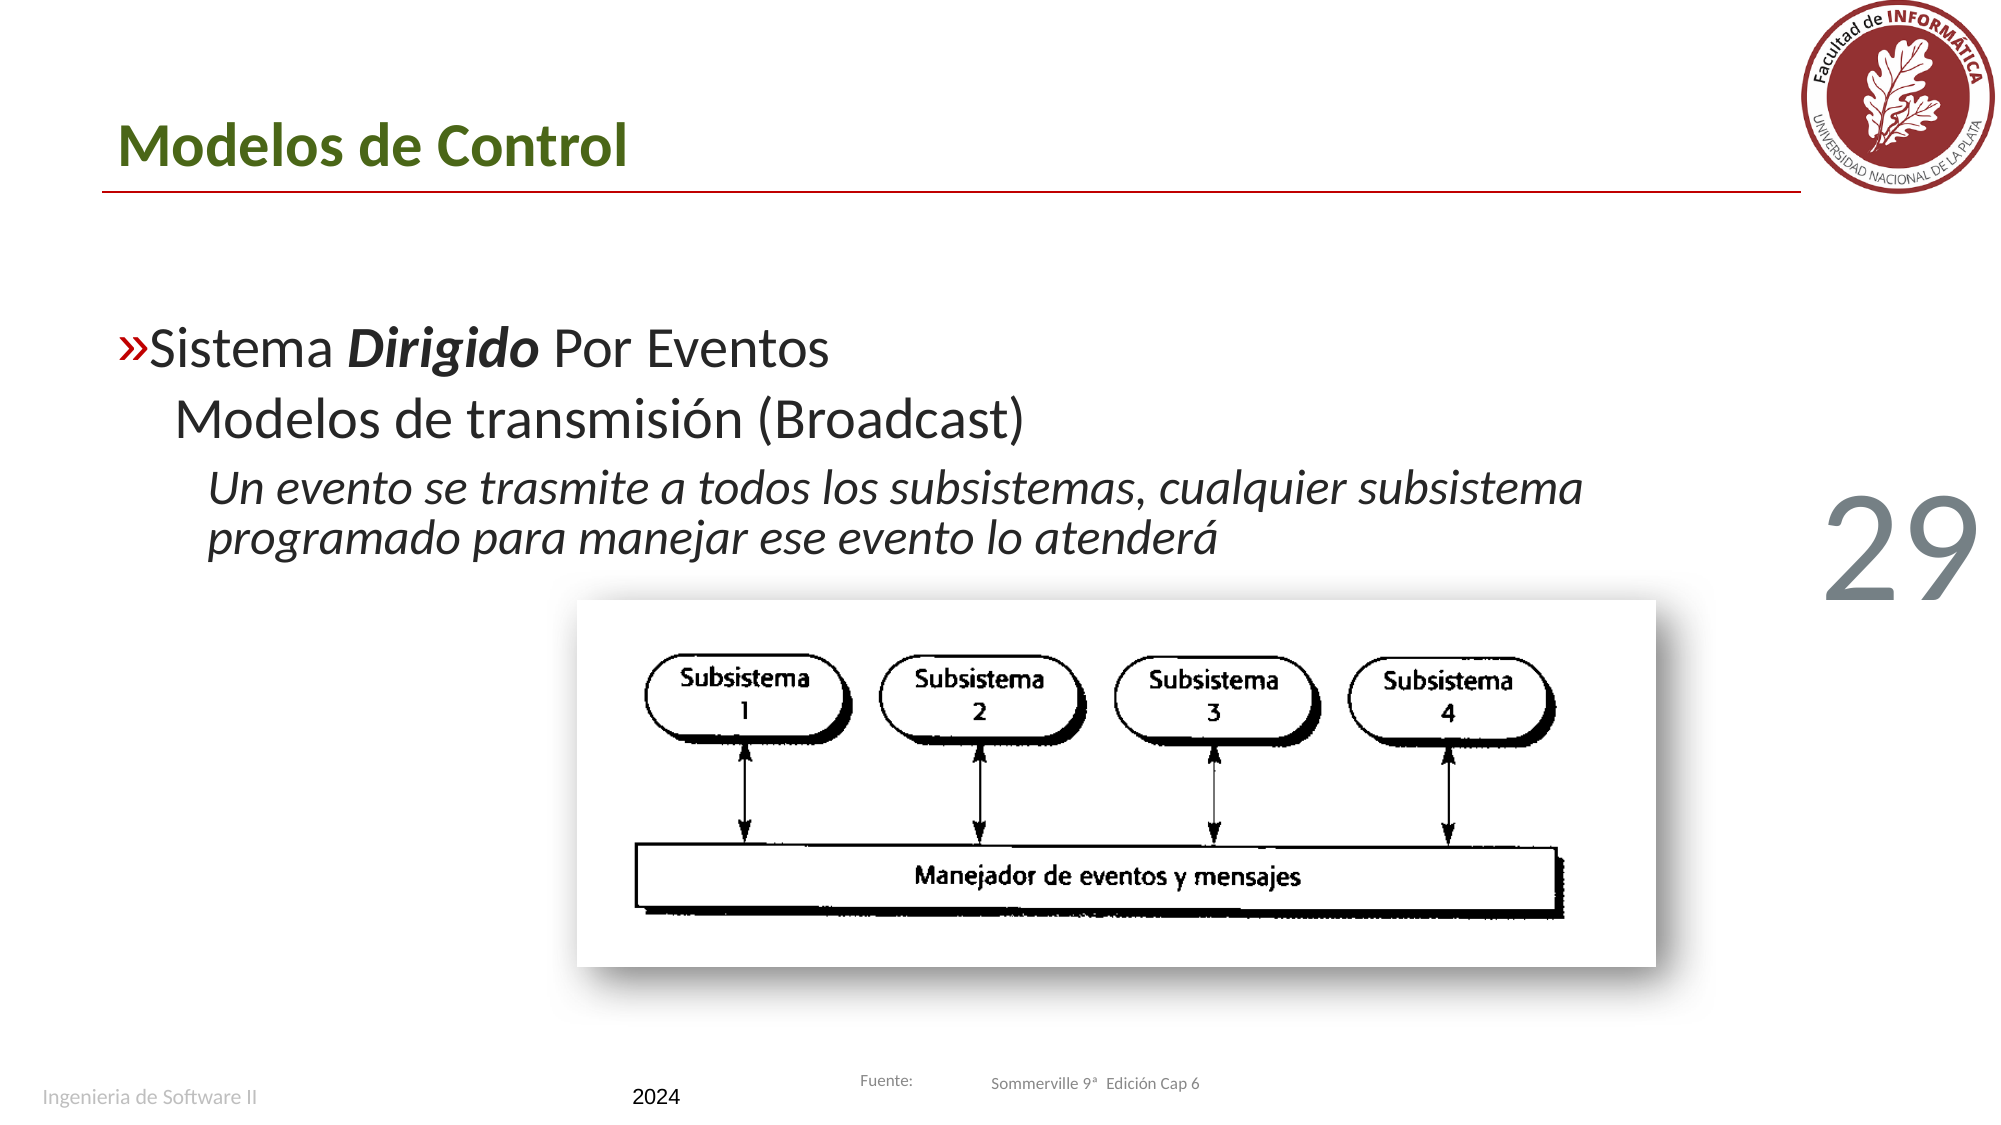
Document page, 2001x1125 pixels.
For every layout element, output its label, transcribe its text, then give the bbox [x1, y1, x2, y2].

list Sistema Dirigido Por Eventos Modelos de transmisión (Broadcast) Un evento se trasmite a todos los subsistemas, cualquier subsistema programado para manejar ese evento lo atenderá [102, 312, 1709, 1047]
list Sommerville 9ª Edición Cap 6 [976, 1067, 1332, 1118]
picture [1801, 0, 2000, 195]
title Modelos de Control [102, 54, 1790, 240]
footer Ingenieria de Software II [27, 1075, 382, 1111]
slide_number 29 [1709, 467, 1998, 640]
picture [576, 600, 1656, 967]
